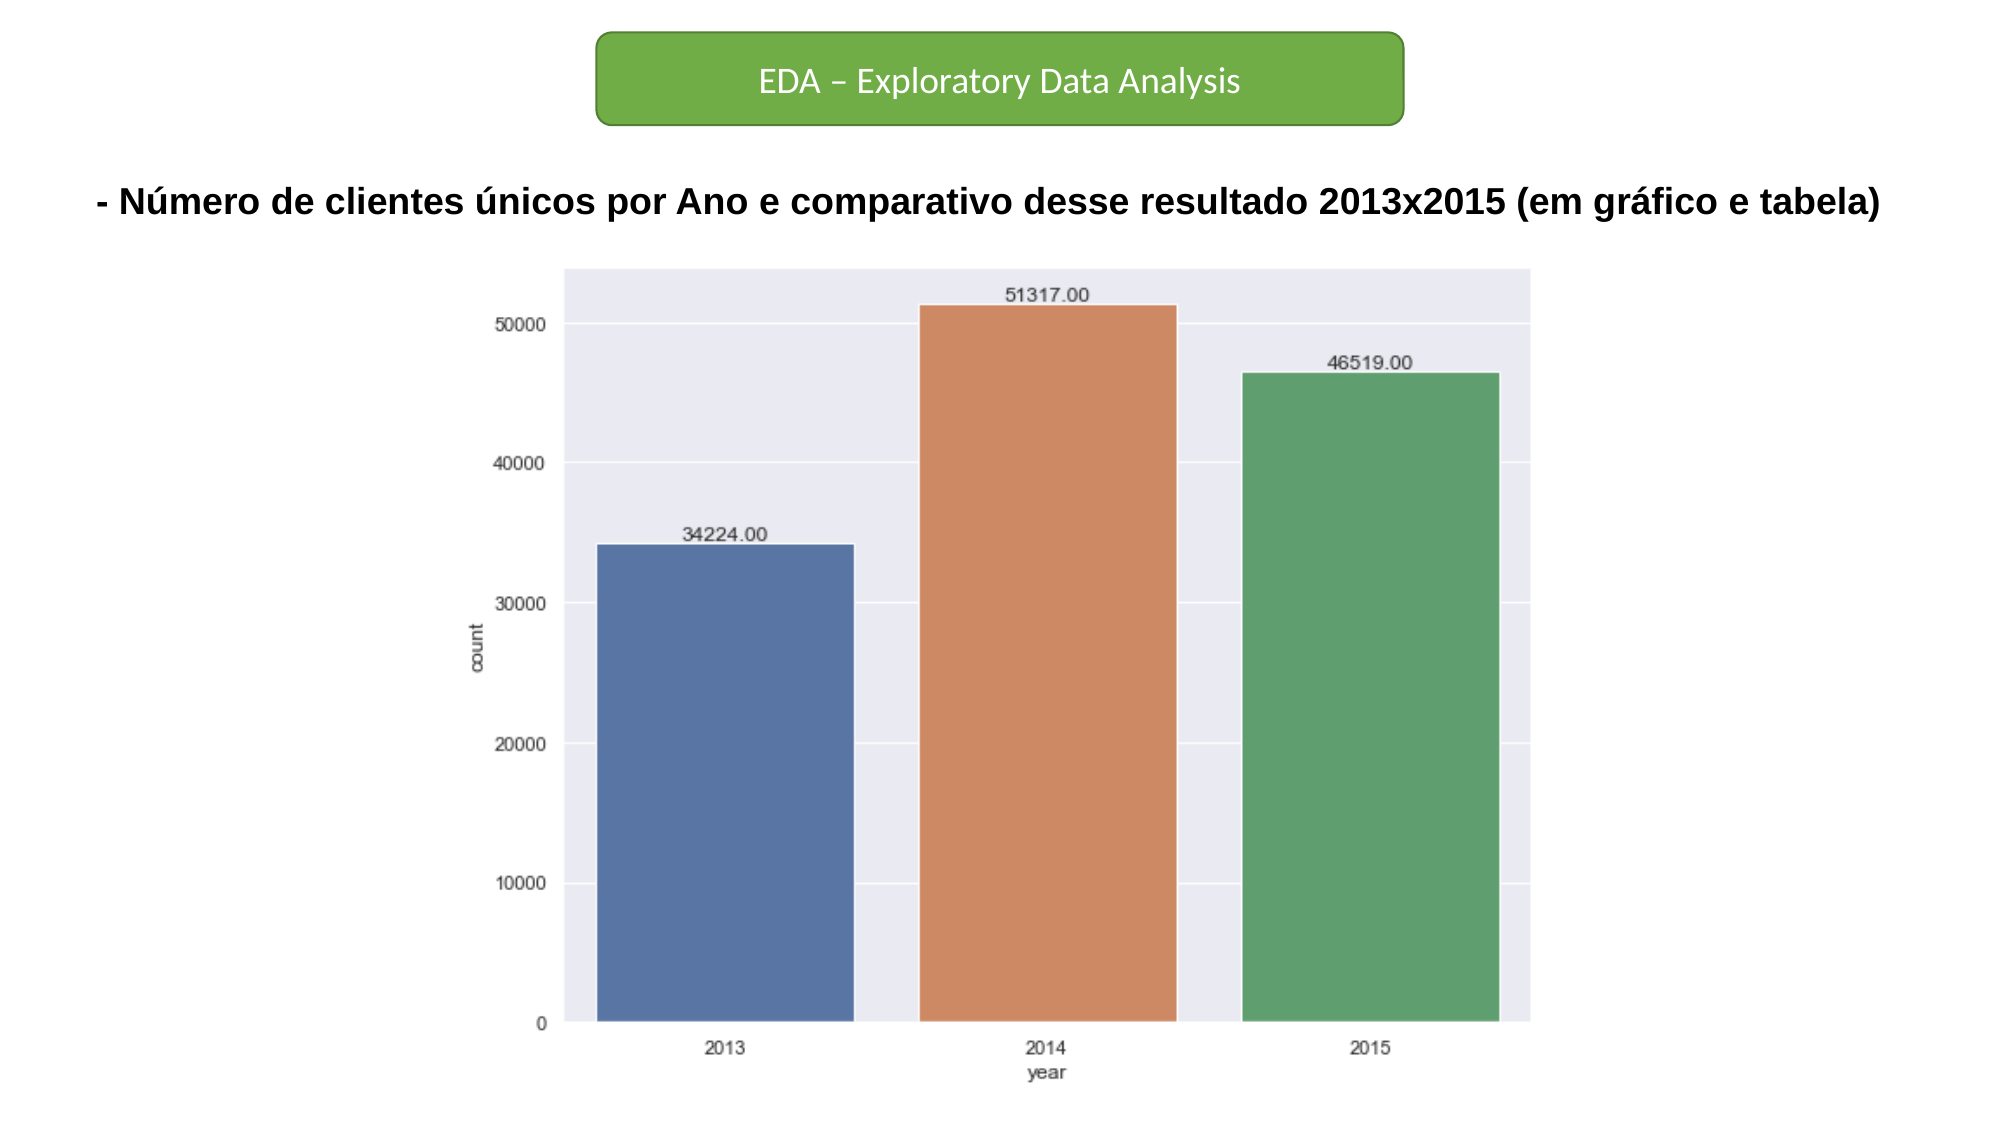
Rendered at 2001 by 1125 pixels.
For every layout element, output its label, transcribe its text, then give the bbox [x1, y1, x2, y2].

picture [457, 257, 1543, 1093]
text_box - Número de clientes únicos por Ano e comparativo desse resultado 2013x2015 (em gráfico e tabela) [81, 166, 1919, 230]
text_box EDA – Exploratory Data Analysis [595, 31, 1405, 127]
